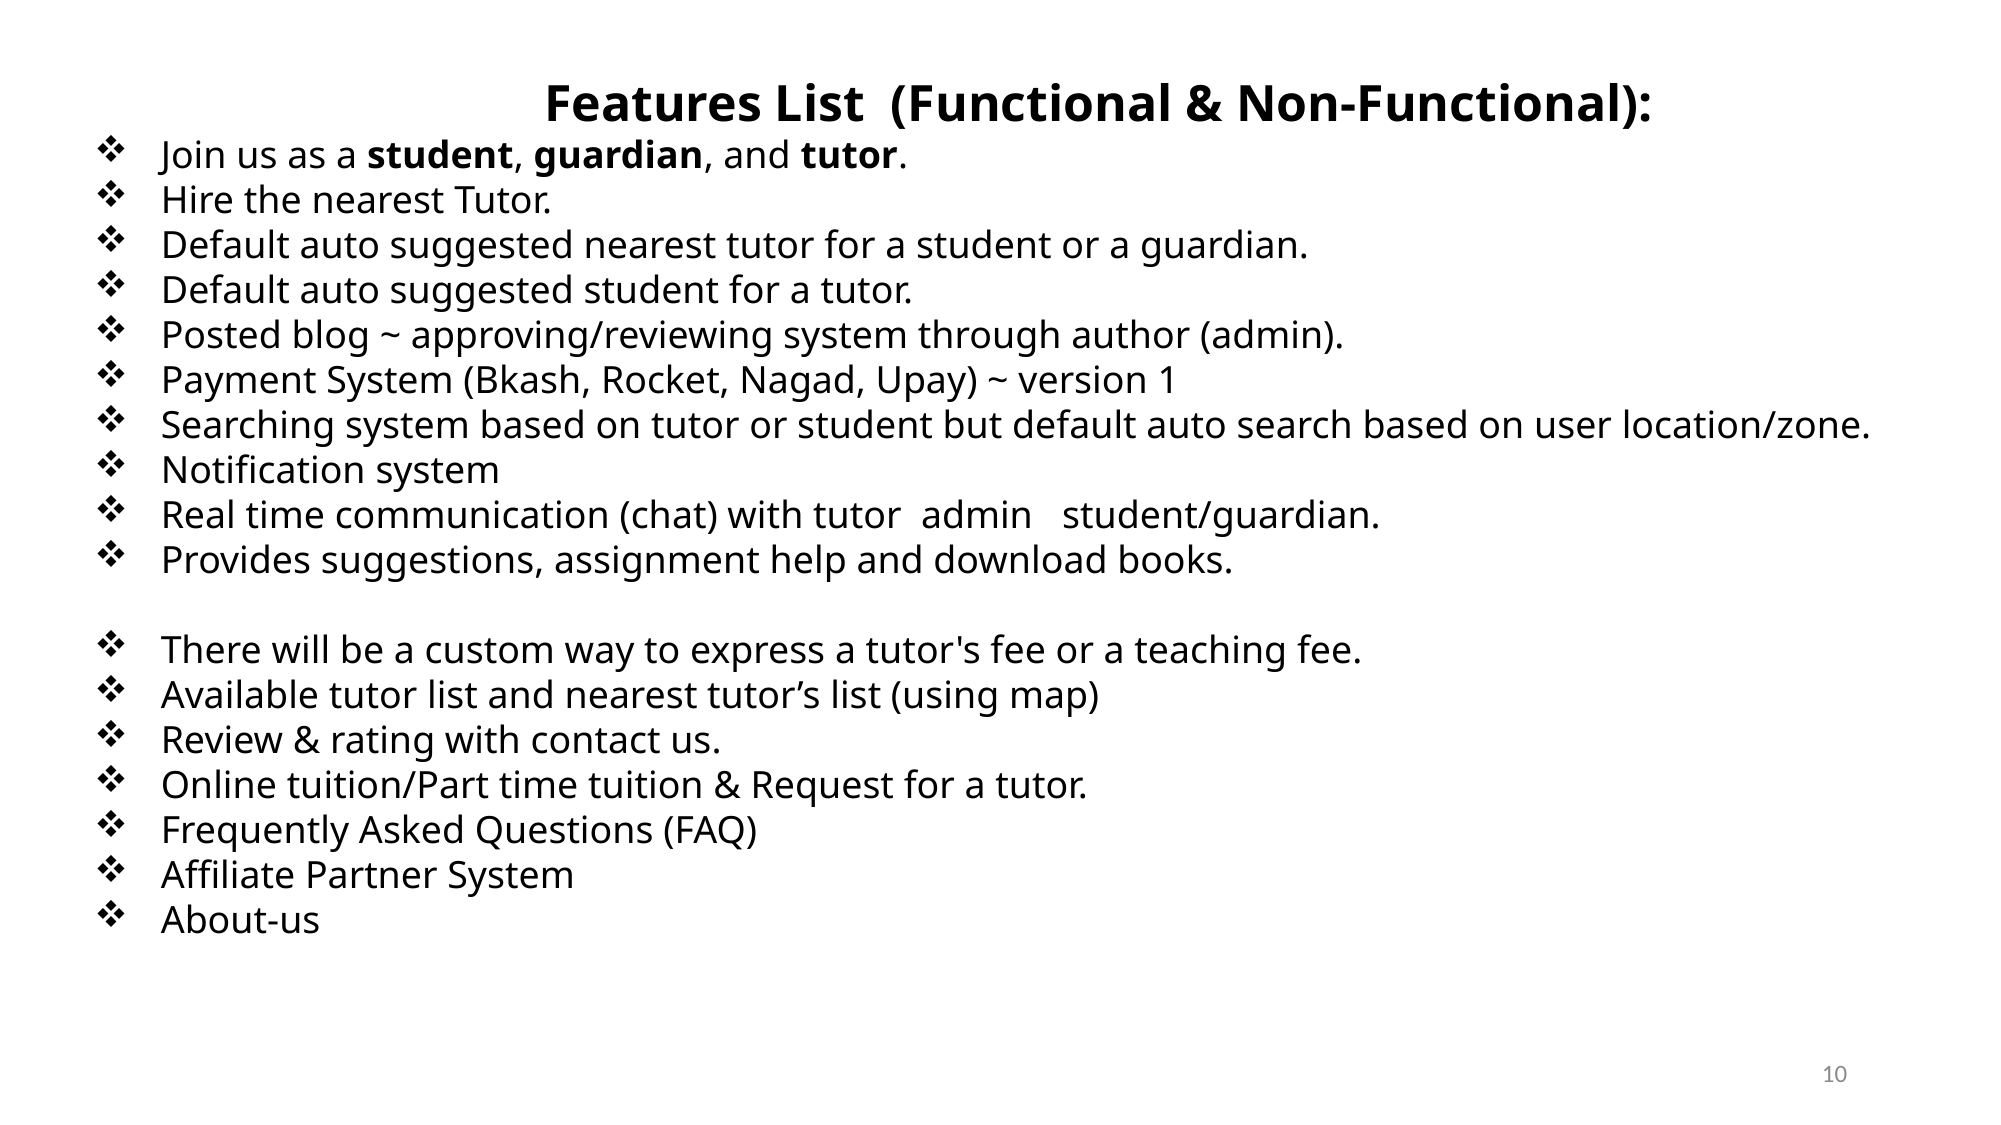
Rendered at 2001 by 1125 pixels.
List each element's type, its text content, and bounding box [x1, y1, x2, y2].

text_box Features List (Functional & Non-Functional): Join us as a student, guardian, and tutor. Hire the nearest Tutor. Default auto suggested nearest tutor for a student or a guardian. Default auto suggested student for a tutor. Posted blog ~ approving/reviewing system through author (admin). Payment System (Bkash, Rocket, Nagad, Upay) ~ version 1 Searching system based on tutor or student but default auto search based on user location/zone. Notification system Real time communication (chat) with tutor admin student/guardian. Provides suggestions, assignment help and download books. There will be a custom way to express a tutor's fee or a teaching fee. Available tutor list and nearest tutor’s list (using map) Review & rating with contact us. Online tuition/Part time tuition & Request for a tutor. Frequently Asked Questions (FAQ) Affiliate Partner System About-us [79, 64, 1921, 949]
slide_number 10 [1412, 1042, 1863, 1103]
